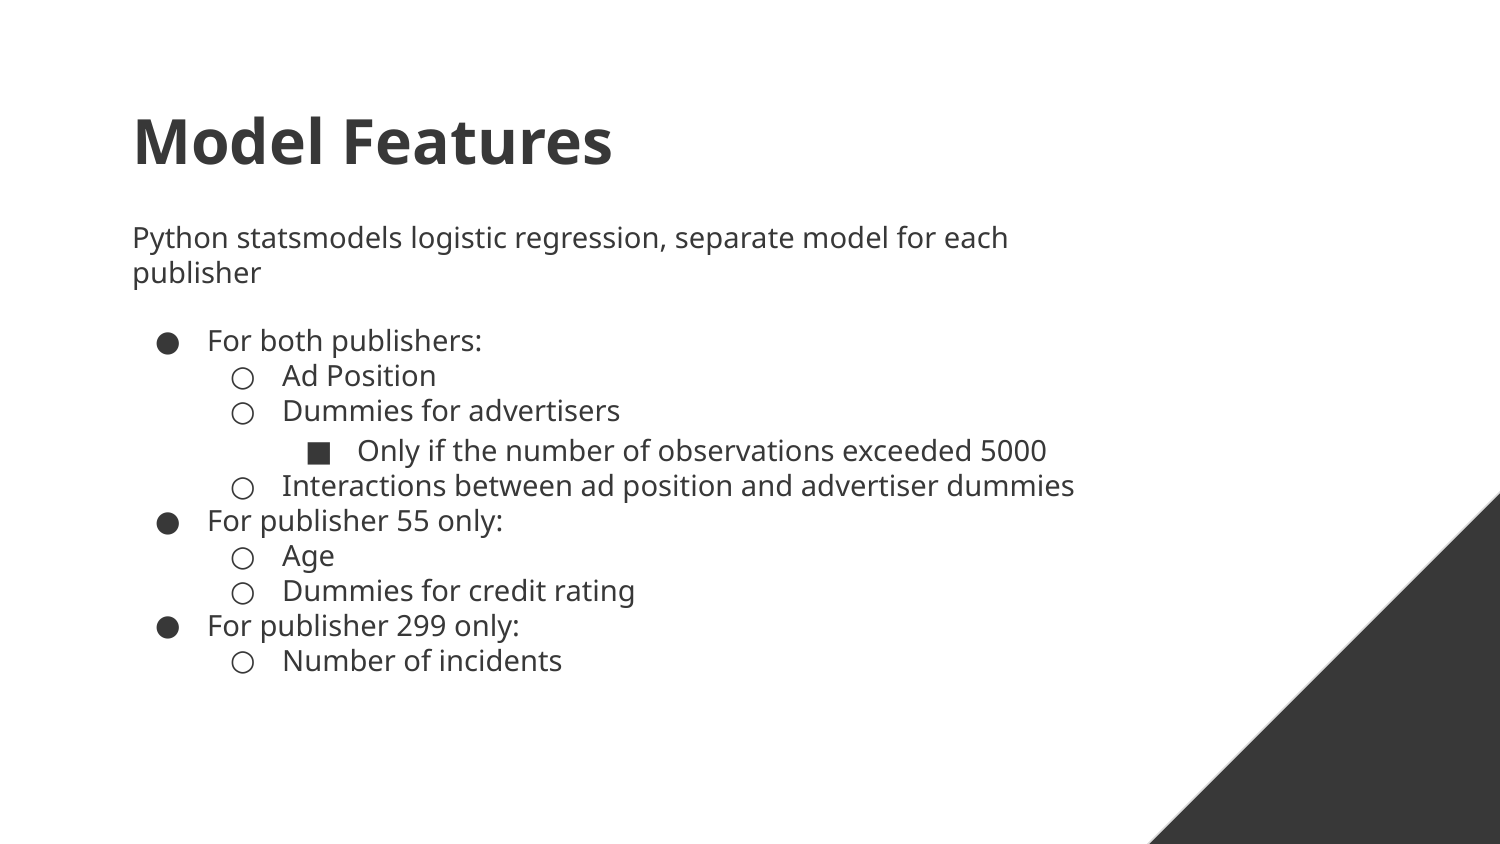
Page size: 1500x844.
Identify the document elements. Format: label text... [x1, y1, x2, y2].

list Python statsmodels logistic regression, separate model for each publisher For both publishers: Ad Position Dummies for advertisers Only if the number of observations exceeded 5000 Interactions between ad position and advertiser dummies For publisher 55 only: Age Dummies for credit rating For publisher 299 only: Number of incidents [116, 204, 1160, 739]
title Model Features [116, 87, 1064, 174]
